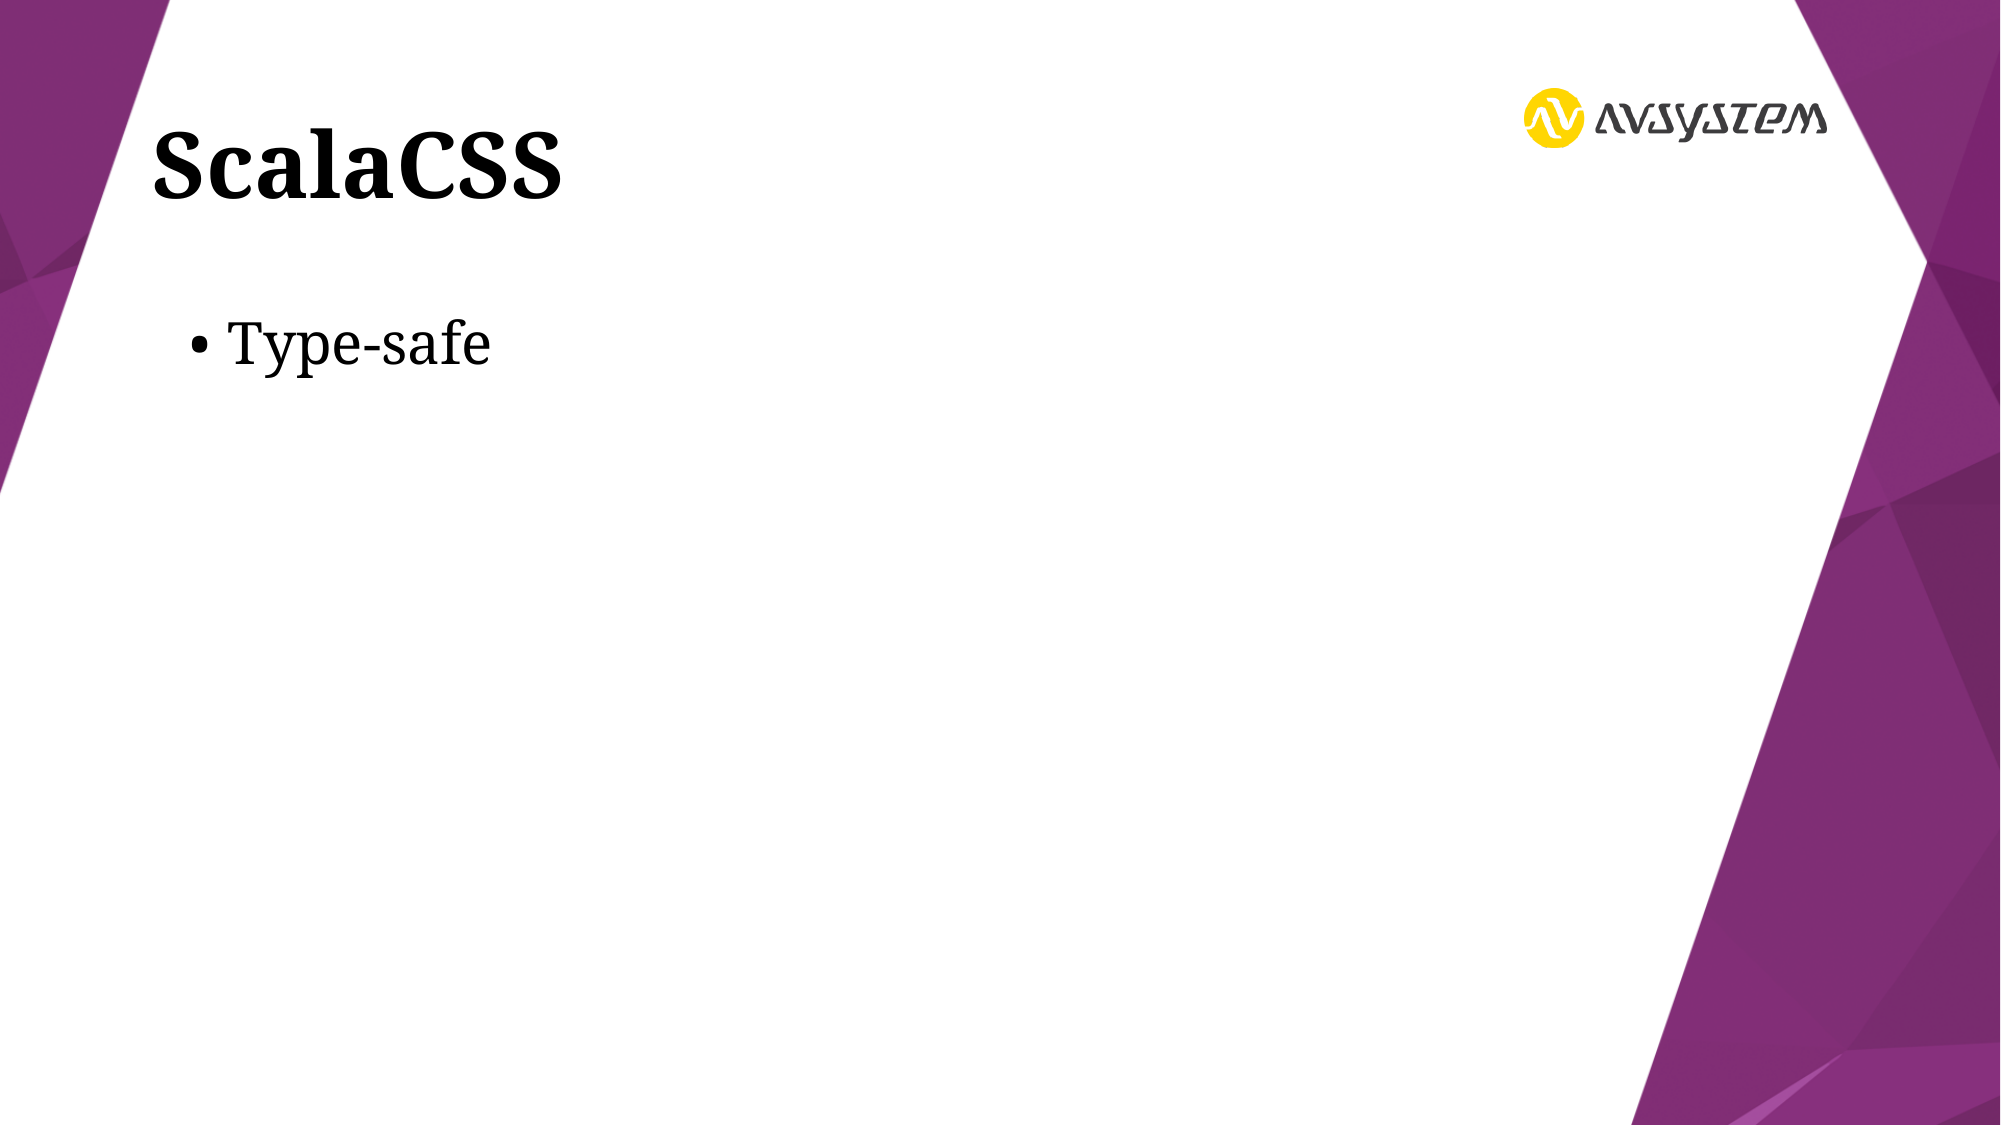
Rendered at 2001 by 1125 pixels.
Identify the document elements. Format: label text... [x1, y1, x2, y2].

title ScalaCSS [137, 59, 1863, 278]
picture [0, 0, 2001, 1125]
list Type-safe [137, 299, 1863, 1014]
